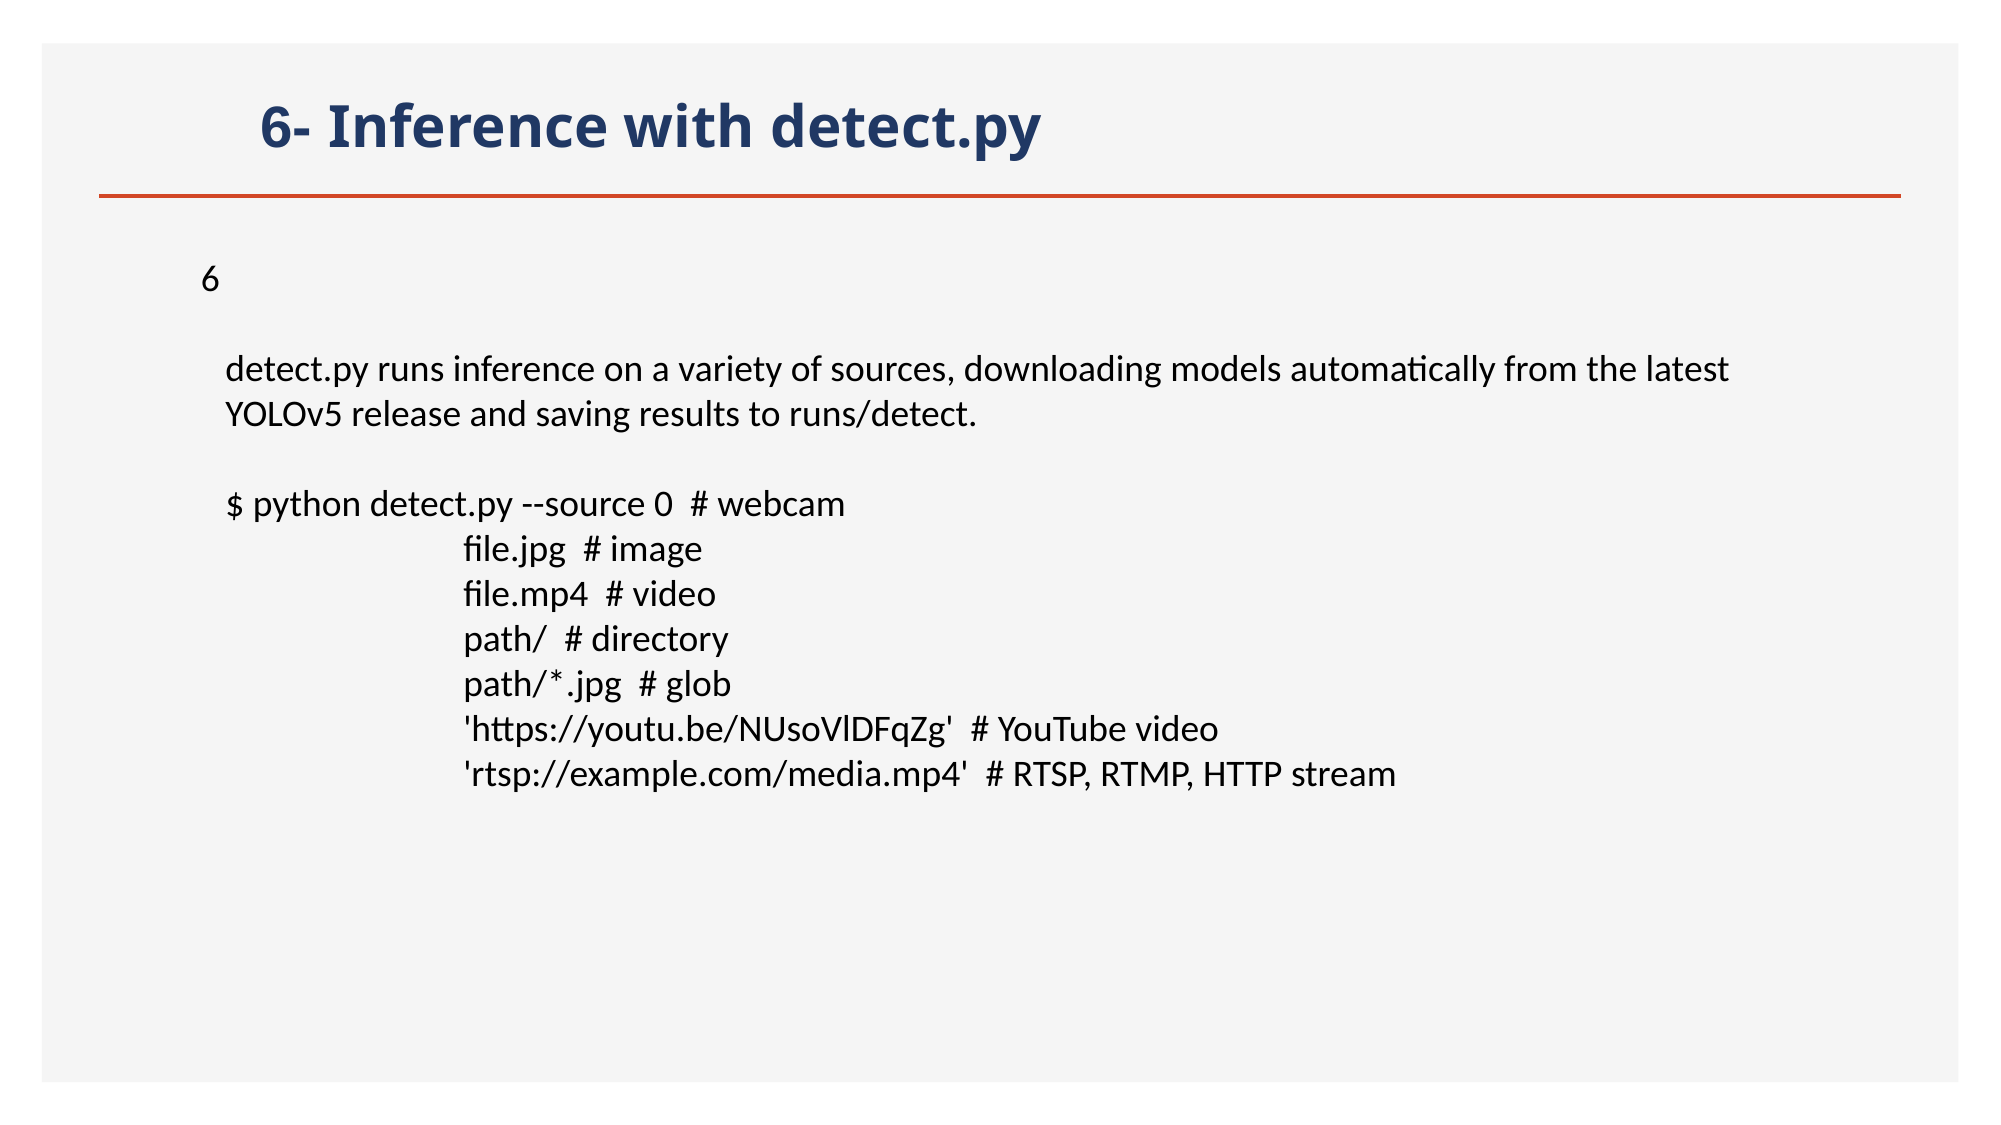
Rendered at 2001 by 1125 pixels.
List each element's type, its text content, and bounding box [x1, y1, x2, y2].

title 6- Inference with detect.py [245, 62, 1756, 168]
text_box detect.py runs inference on a variety of sources, downloading models automatically from the latest YOLOv5 release and saving results to runs/detect. $ python detect.py --source 0 # webcam file.jpg # image file.mp4 # video path/ # directory path/*.jpg # glob 'https://youtu.be/NUsoVlDFqZg' # YouTube video 'rtsp://example.com/media.mp4' # RTSP, RTMP, HTTP stream [210, 336, 1756, 802]
text_box 6 [186, 246, 235, 307]
